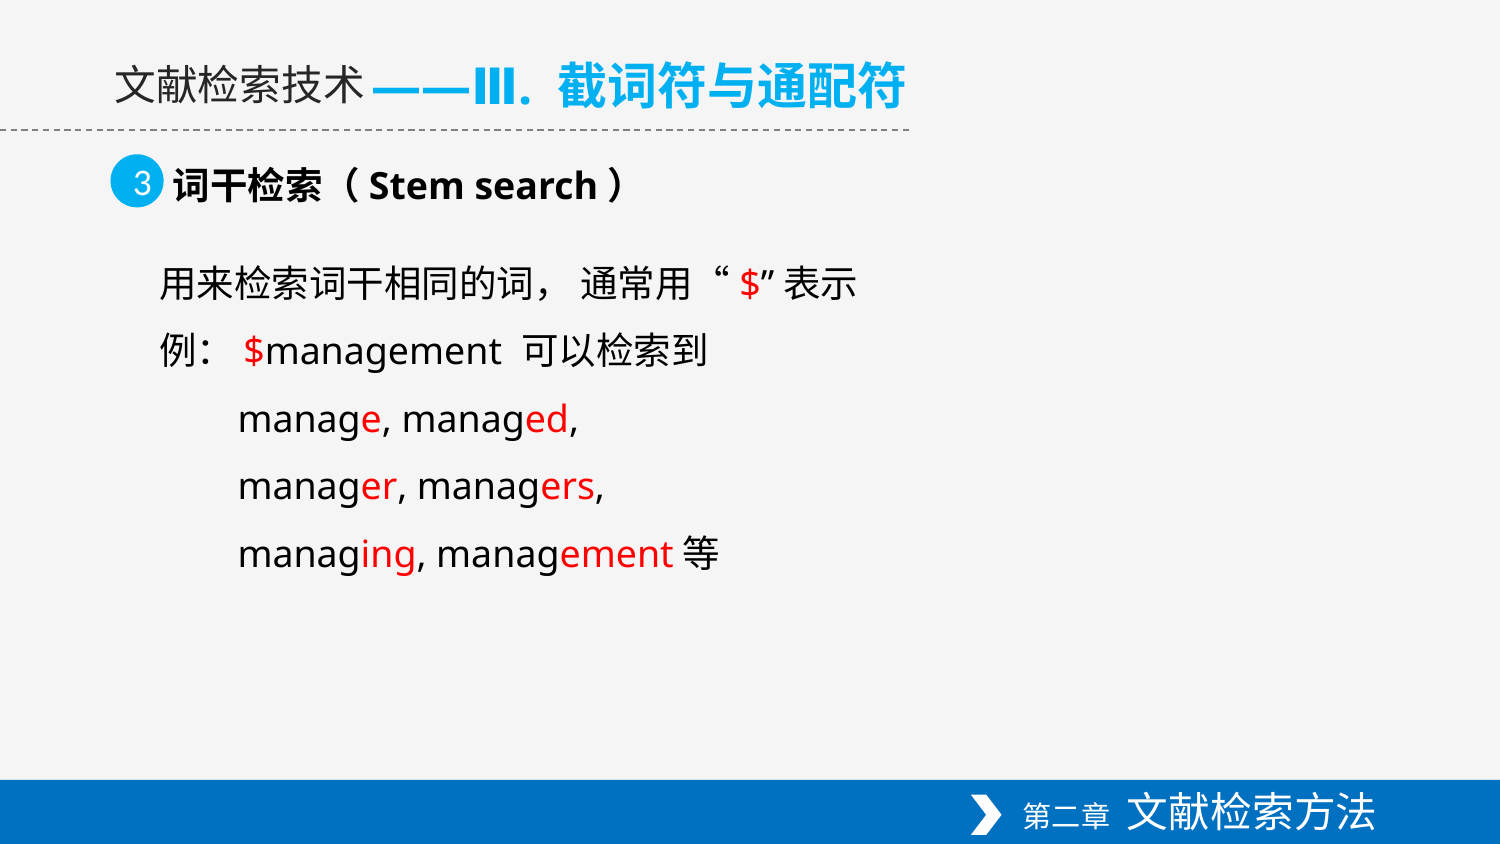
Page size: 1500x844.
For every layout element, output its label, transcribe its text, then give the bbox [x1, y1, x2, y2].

text_box 词干检索（Stem search） [157, 154, 660, 215]
text_box 文献检索技术 [99, 51, 356, 117]
text_box 3 [108, 152, 157, 210]
text_box ——Ⅲ. 截词符与通配符 [356, 47, 1036, 122]
text_box 用来检索词干相同的词， 通常用“$”表示 例：$management 可以检索到 manage, managed, manager, managers, managing, management等 [144, 229, 1358, 583]
